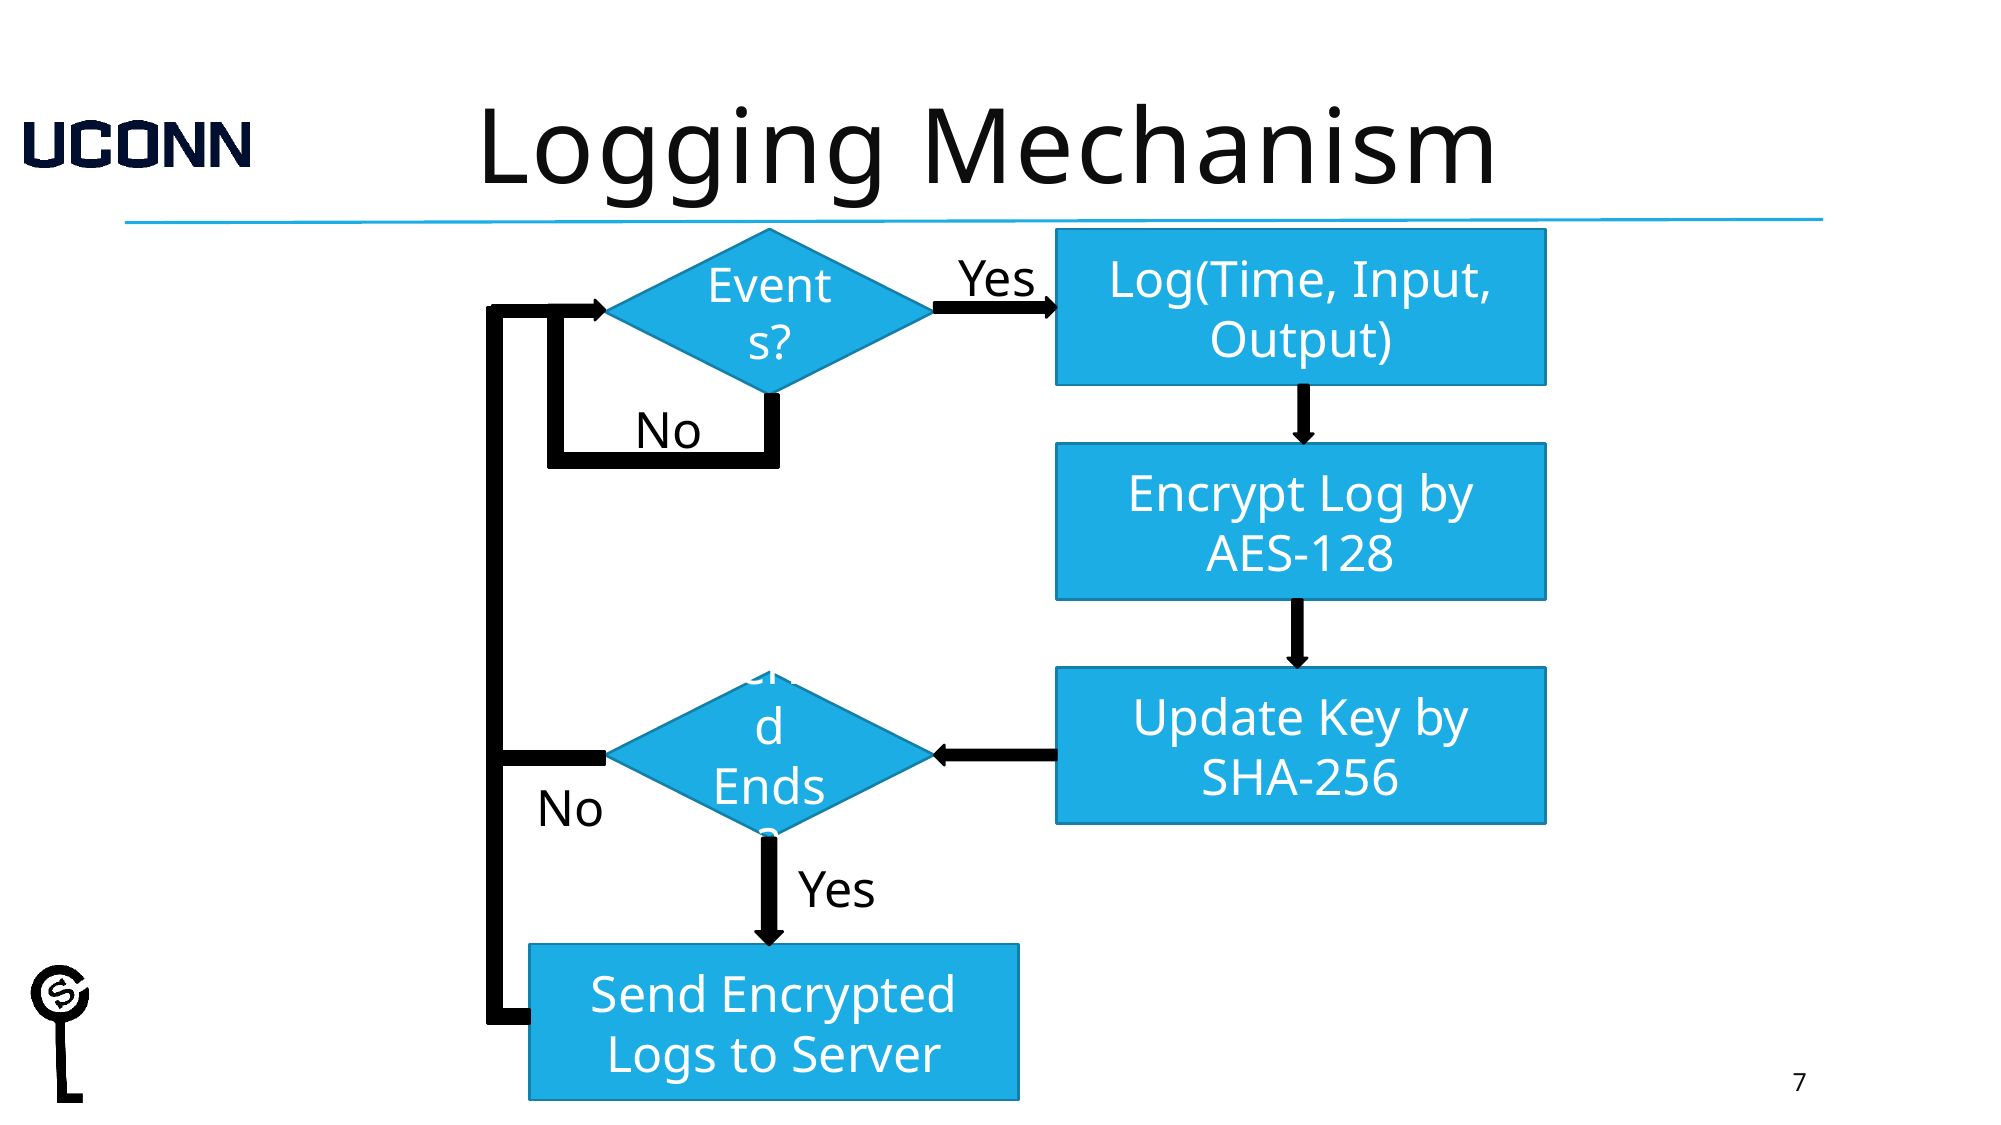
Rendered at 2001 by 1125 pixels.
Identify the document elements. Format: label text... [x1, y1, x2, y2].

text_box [487, 228, 1546, 1101]
slide_number 7 [1777, 1061, 1938, 1107]
picture [24, 120, 250, 168]
title Logging Mechanism [302, 70, 1675, 238]
picture [24, 961, 99, 1107]
